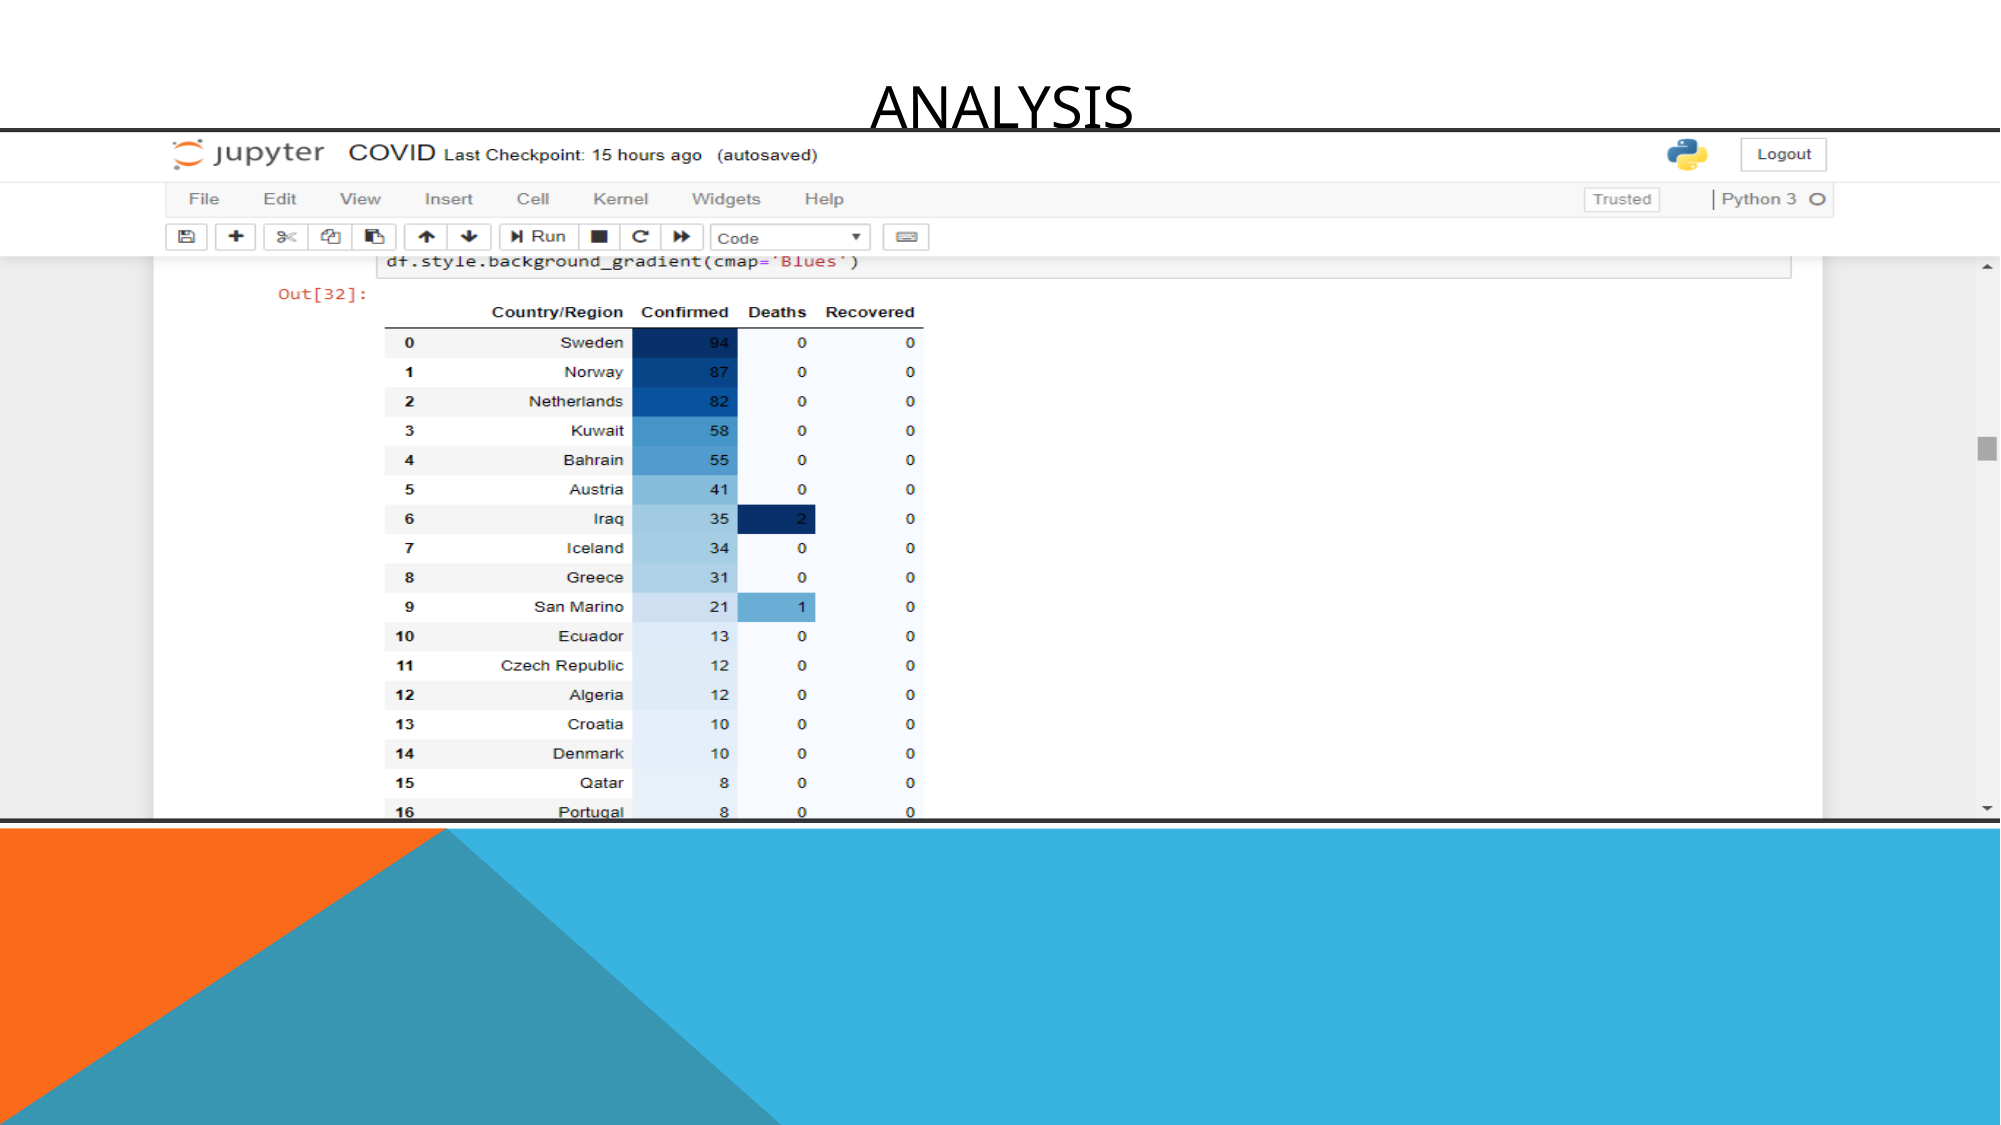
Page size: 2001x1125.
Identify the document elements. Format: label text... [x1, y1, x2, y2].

title ANALYSIS [180, 60, 1825, 125]
picture [0, 128, 2000, 824]
